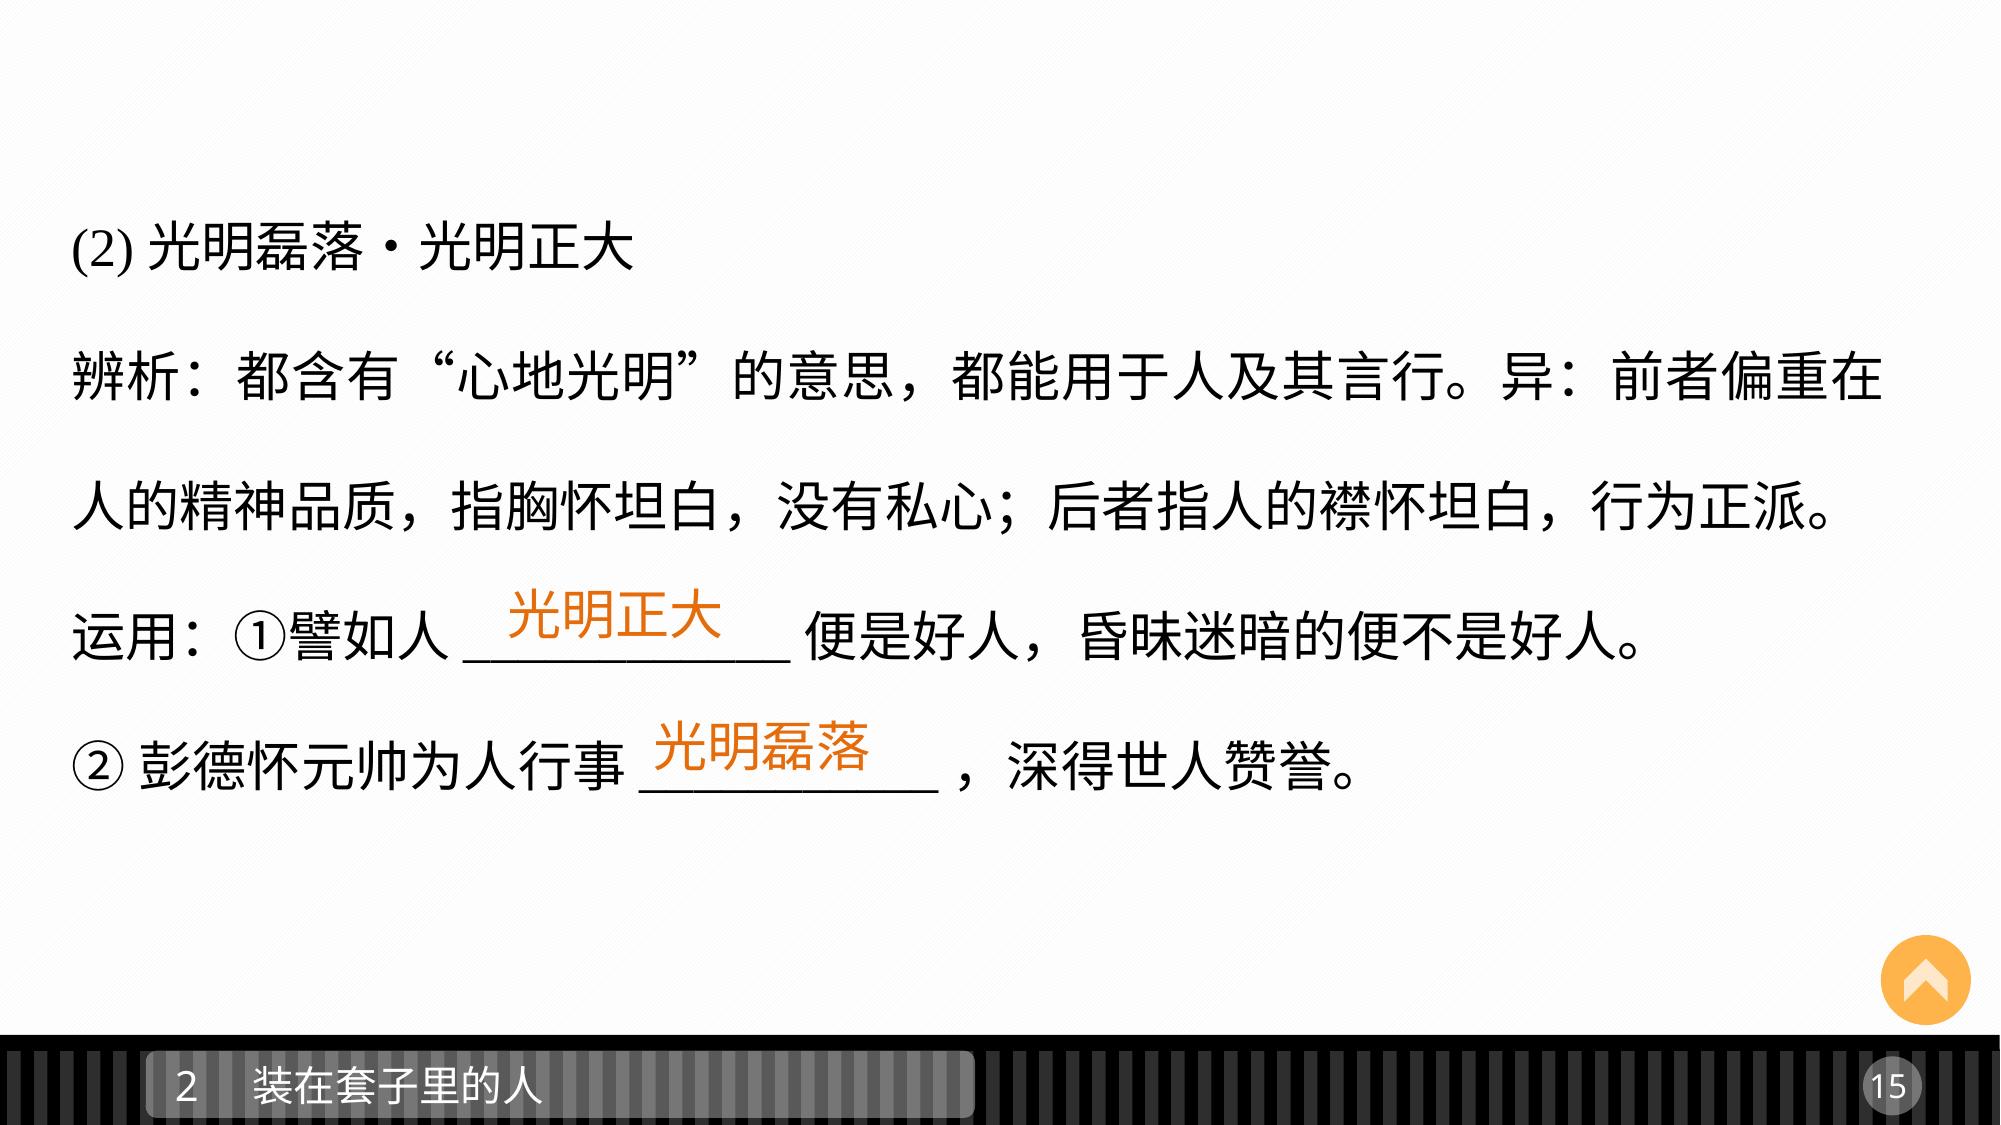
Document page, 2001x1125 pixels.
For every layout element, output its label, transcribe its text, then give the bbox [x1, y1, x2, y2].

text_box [1880, 934, 1971, 1025]
text_box 光明磊落 [638, 705, 886, 785]
text_box 光明正大 [492, 573, 740, 653]
text_box (2)光明磊落•光明正大 辨析：都含有“心地光明”的意思，都能用于人及其言行。异：前者偏重在人的精神品质，指胸怀坦白，没有私心；后者指人的襟怀坦白，行为正派。 运用：①譬如人____________便是好人，昏昧迷暗的便不是好人。 ②彭德怀元帅为人行事___________，深得世人赞誉。 [56, 140, 1900, 805]
